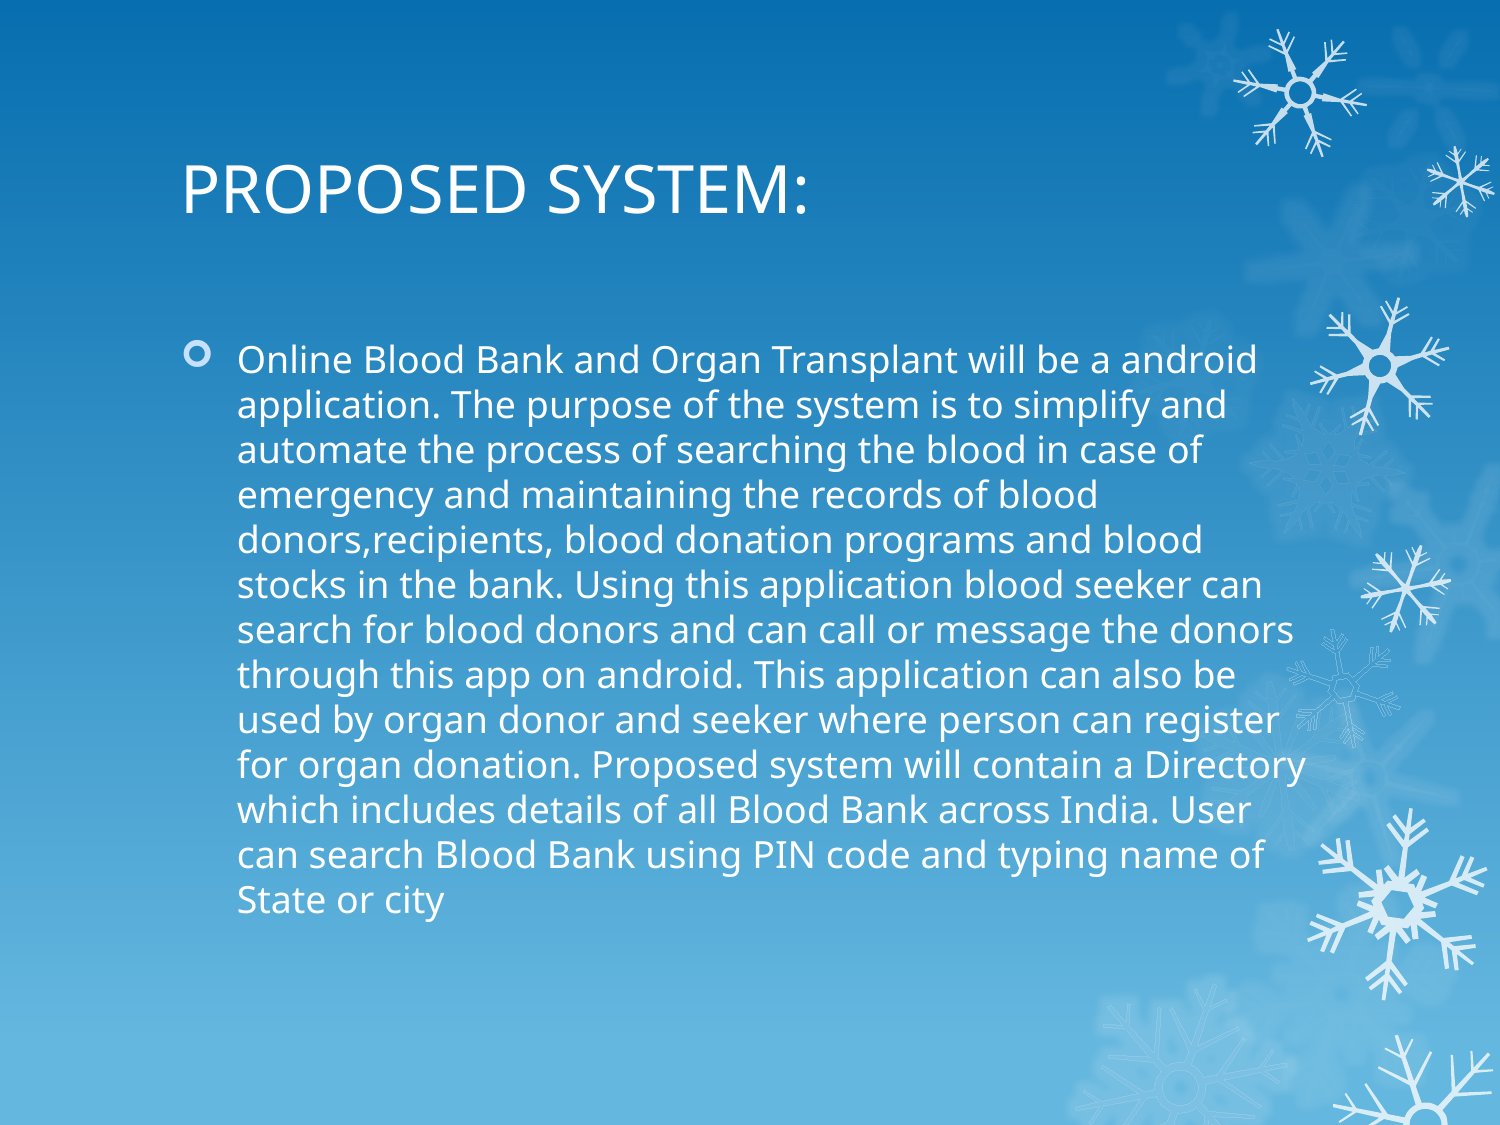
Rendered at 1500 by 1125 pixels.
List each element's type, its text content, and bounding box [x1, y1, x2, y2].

title PROPOSED SYSTEM: [165, 110, 1335, 263]
list Online Blood Bank and Organ Transplant will be a android application. The purpose of the system is to simplify and automate the process of searching the blood in case of emergency and maintaining the records of blood donors,recipients, blood donation programs and blood stocks in the bank. Using this application blood seeker can search for blood donors and can call or message the donors through this app on android. This application can also be used by organ donor and seeker where person can register for organ donation. Proposed system will contain a Directory which includes details of all Blood Bank across India. User can search Blood Bank using PIN code and typing name of State or city [165, 296, 1335, 962]
